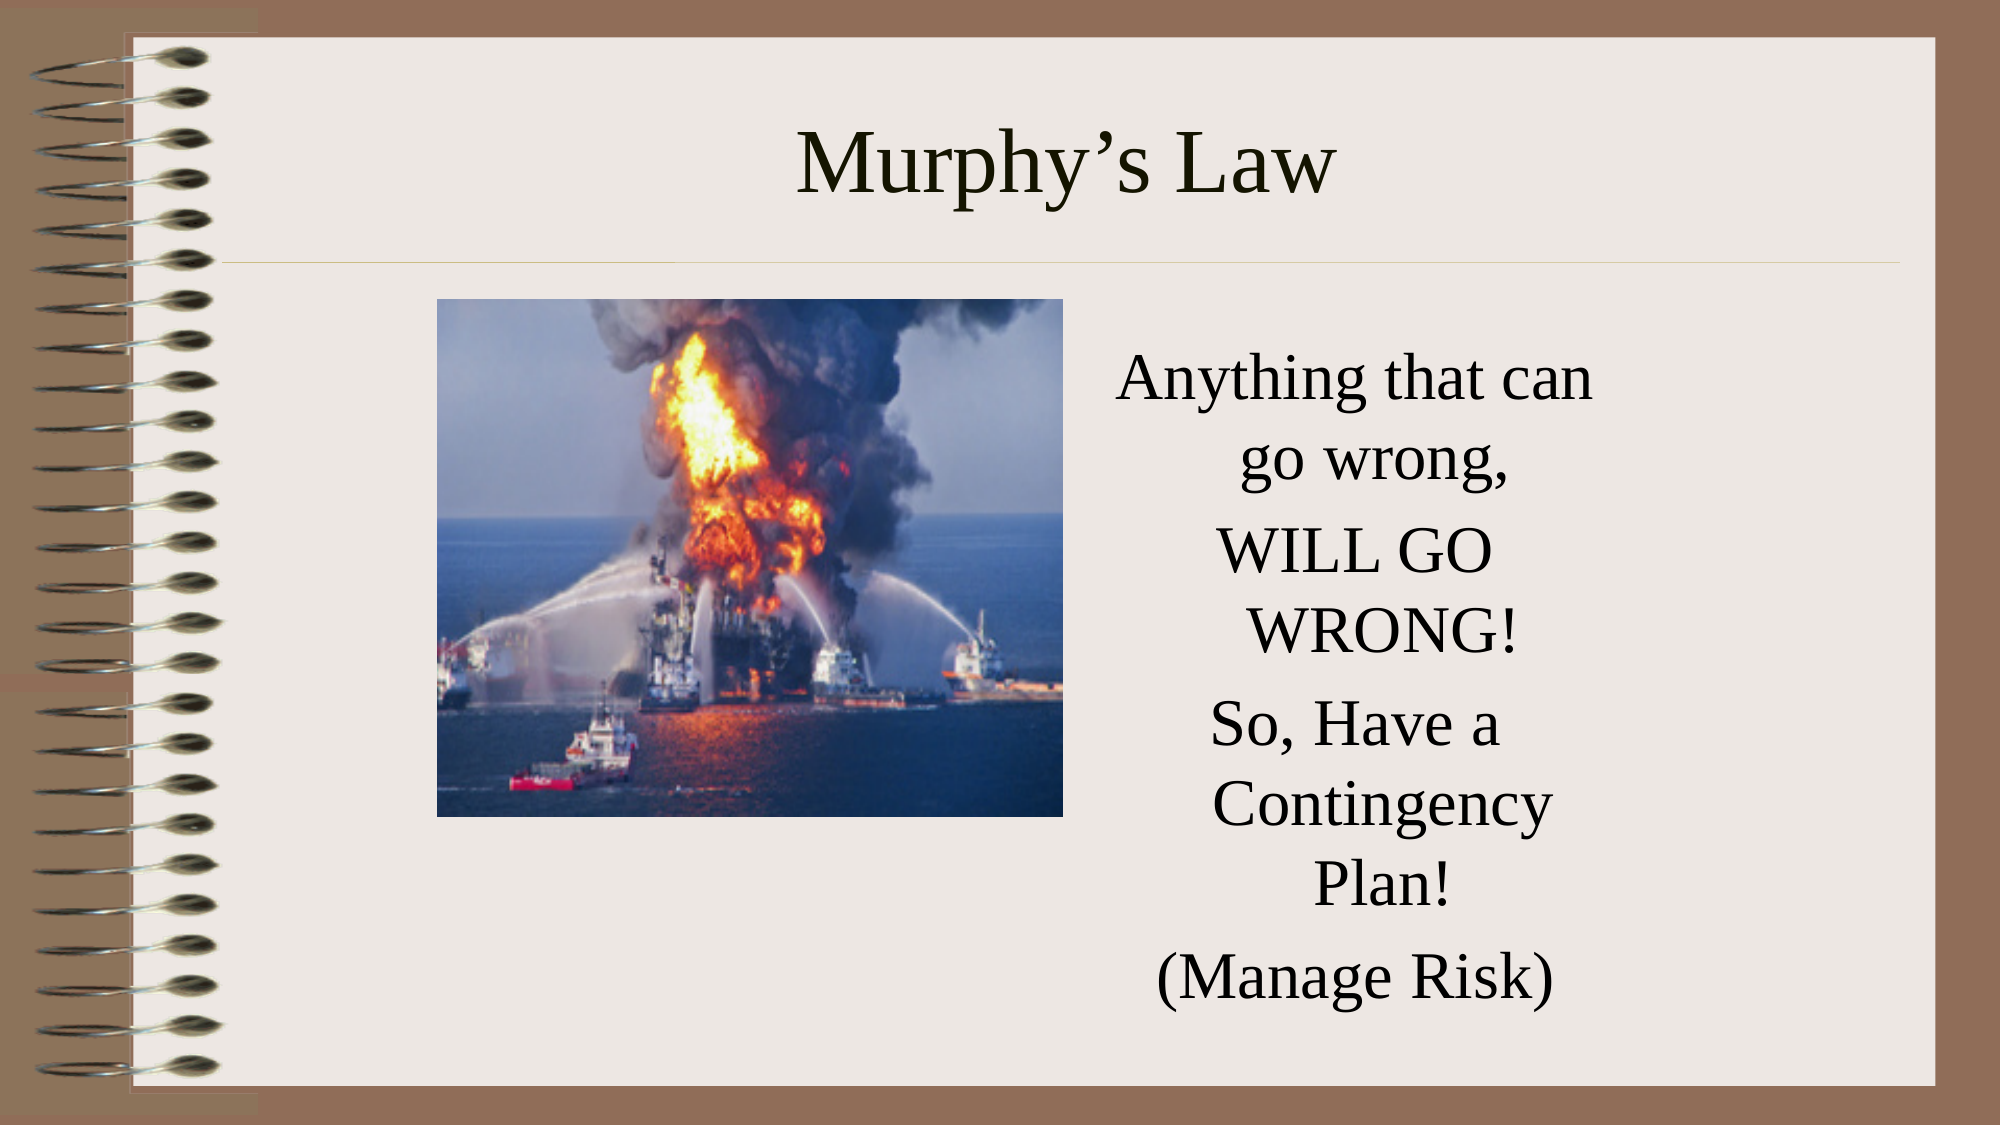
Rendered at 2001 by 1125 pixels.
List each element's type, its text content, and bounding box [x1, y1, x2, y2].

list Anything that can go wrong, WILL GO WRONG! So, Have a Contingency Plan! (Manage Risk) [1074, 324, 1637, 1045]
title Murphy’s Law [233, 62, 1900, 250]
picture [437, 299, 1063, 817]
picture [0, 692, 259, 1115]
picture [0, 8, 259, 674]
